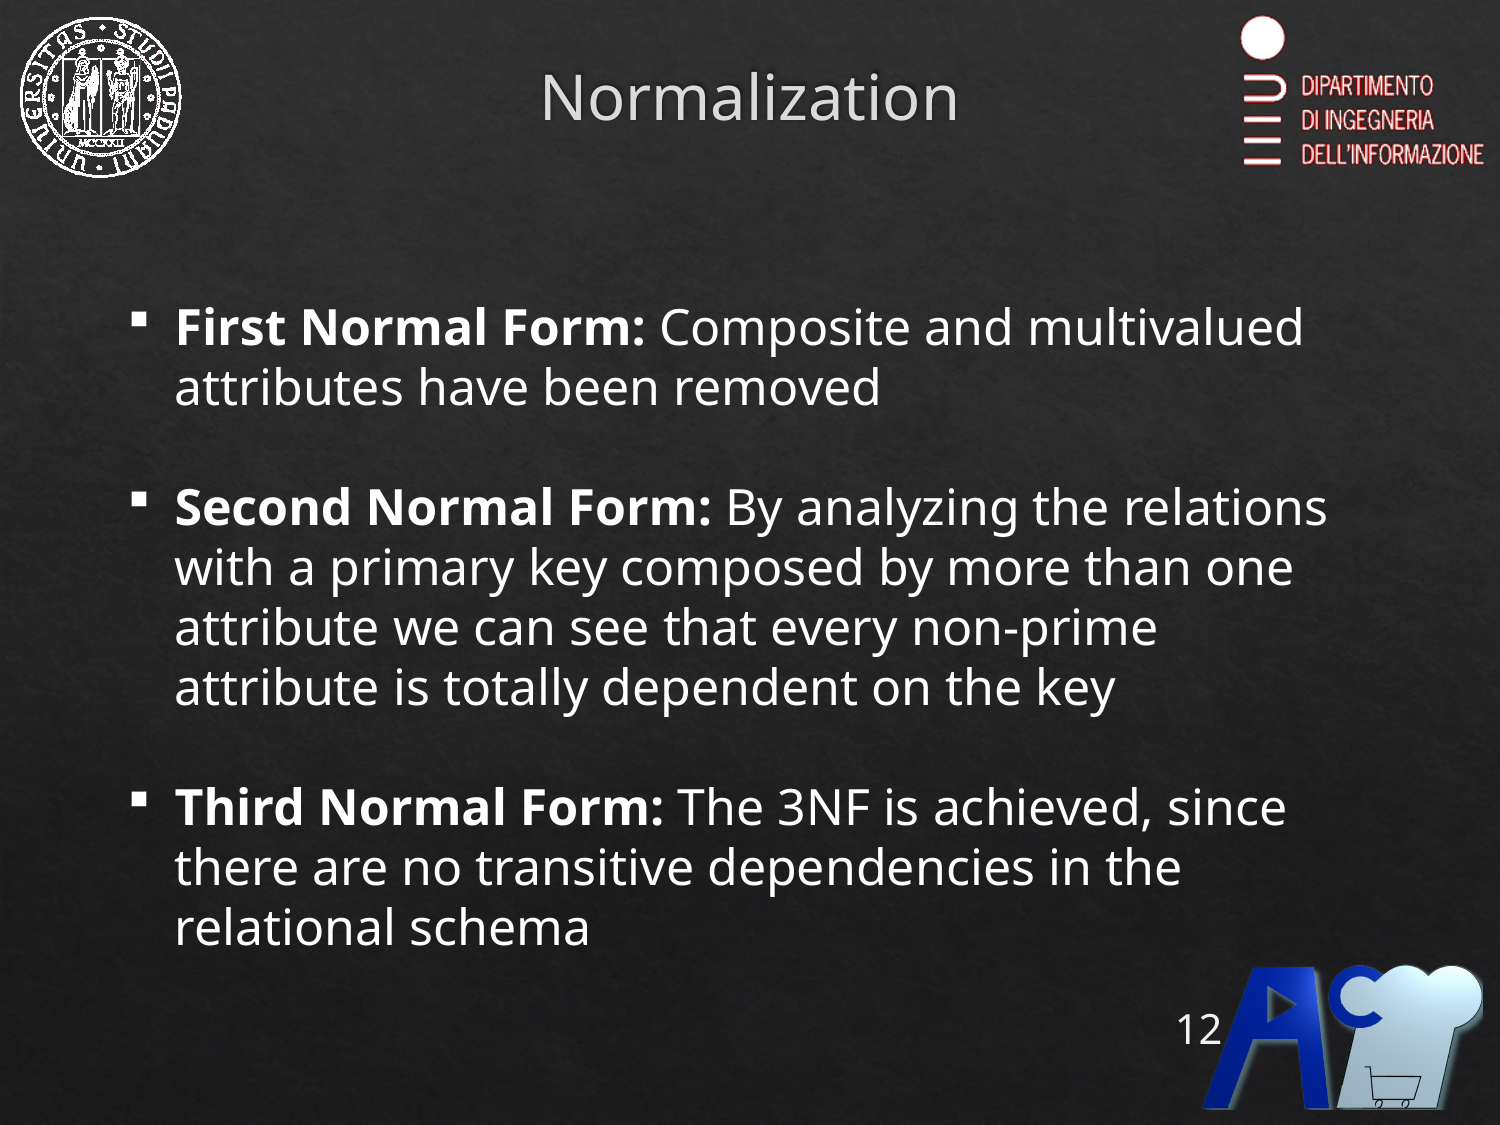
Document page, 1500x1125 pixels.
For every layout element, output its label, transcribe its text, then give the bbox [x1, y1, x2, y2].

picture [1210, 0, 1500, 253]
text_box First Normal Form: Composite and multivalued attributes have been removed Second Normal Form: By analyzing the relations with a primary key composed by more than one attribute we can see that every non-prime attribute is totally dependent on the key Third Normal Form: The 3NF is achieved, since there are no transitive dependencies in the relational schema [113, 243, 1371, 1008]
picture [1201, 964, 1483, 1110]
picture [15, 13, 184, 181]
slide_number 12 [1145, 1008, 1238, 1058]
title Normalization [113, 49, 1387, 142]
